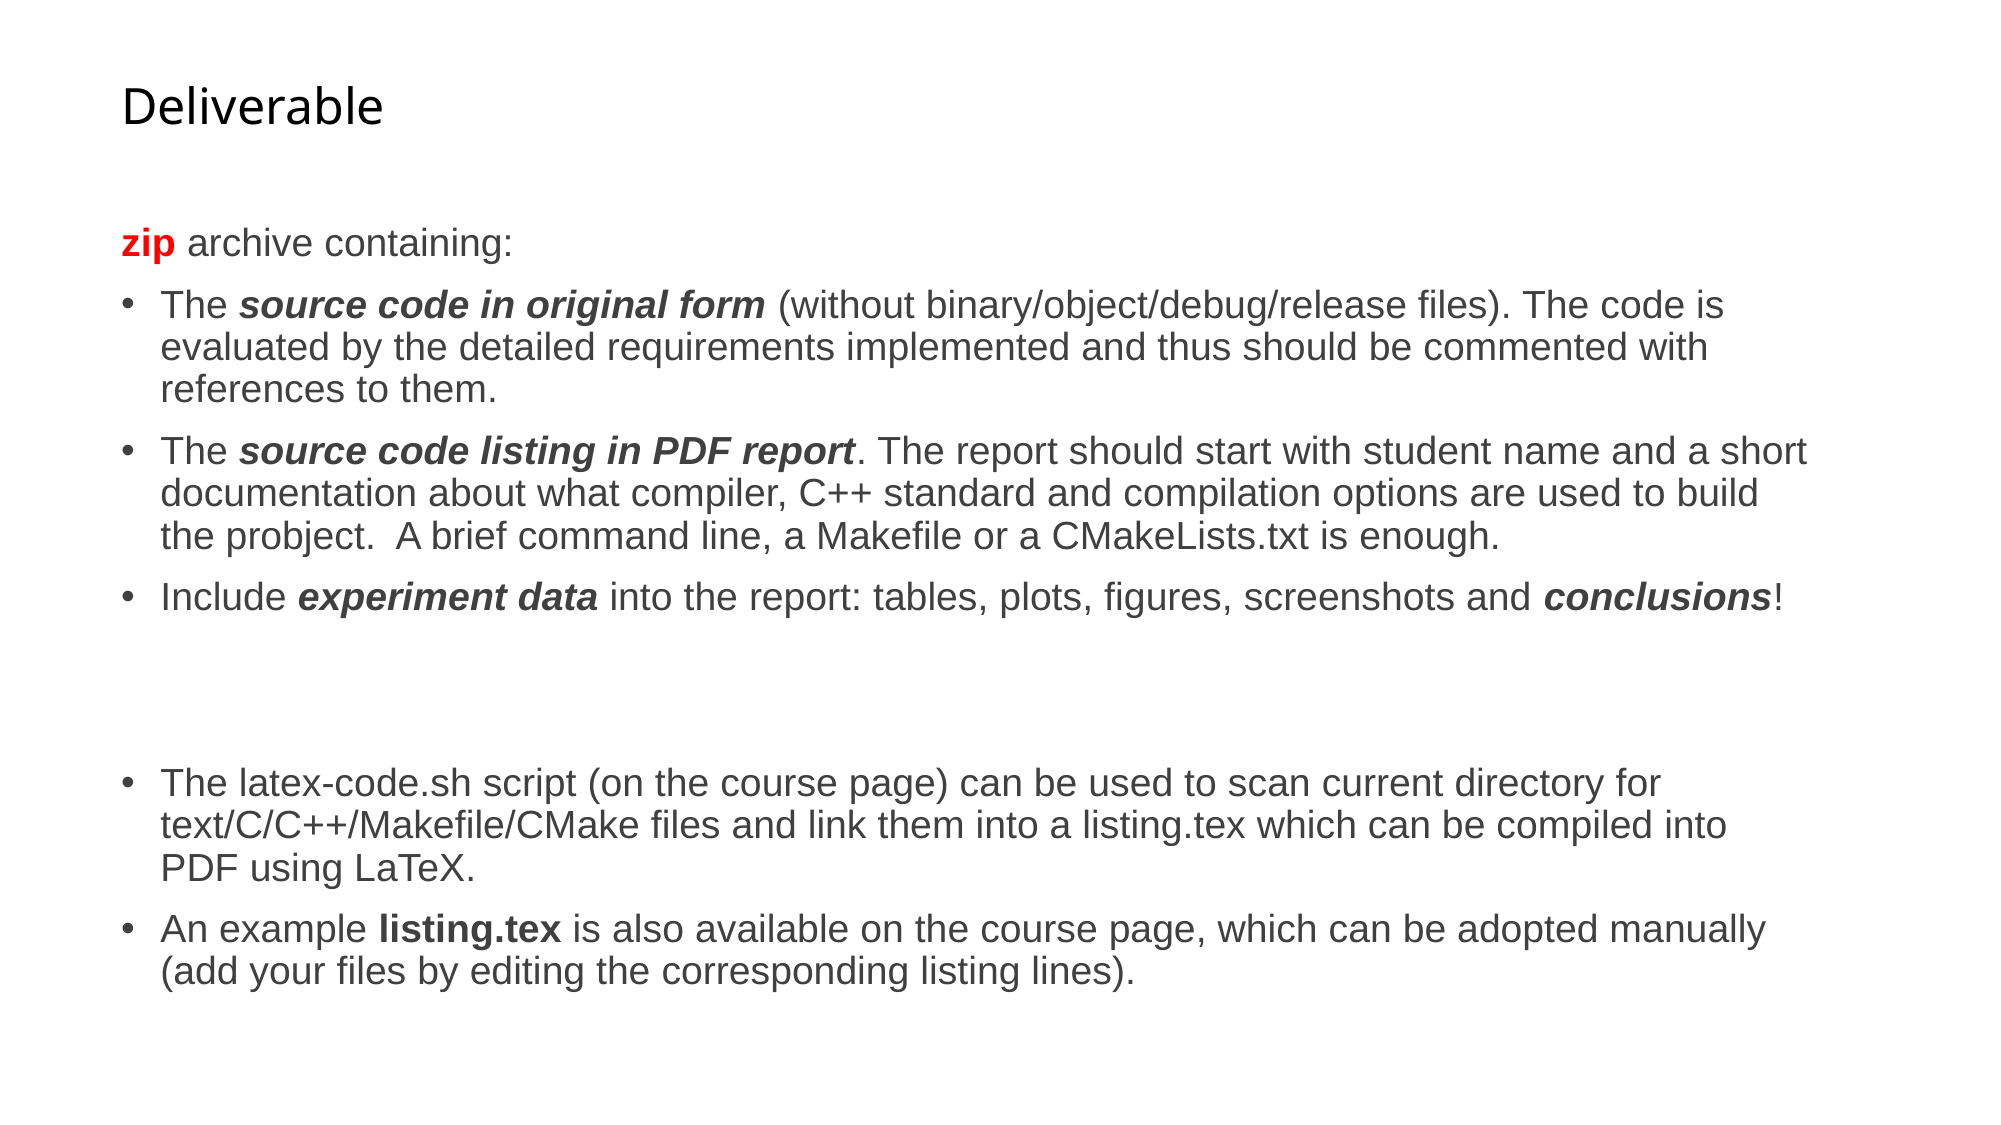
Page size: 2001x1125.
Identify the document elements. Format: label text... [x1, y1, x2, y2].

title Deliverable [106, 42, 1832, 175]
list zip archive containing: The source code in original form (without binary/object/debug/release files). The code is evaluated by the detailed requirements implemented and thus should be commented with references to them. The source code listing in PDF report. The report should start with student name and a short documentation about what compiler, C++ standard and compilation options are used to build the probject. A brief command line, a Makefile or a CMakeLists.txt is enough. Include experiment data into the report: tables, plots, figures, screenshots and conclusions! The latex-code.sh script (on the course page) can be used to scan current directory for text/C/C++/Makefile/CMake files and link them into a listing.tex which can be compiled into PDF using LaTeX. An example listing.tex is also available on the course page, which can be adopted manually (add your files by editing the corresponding listing lines). [106, 215, 1832, 1014]
